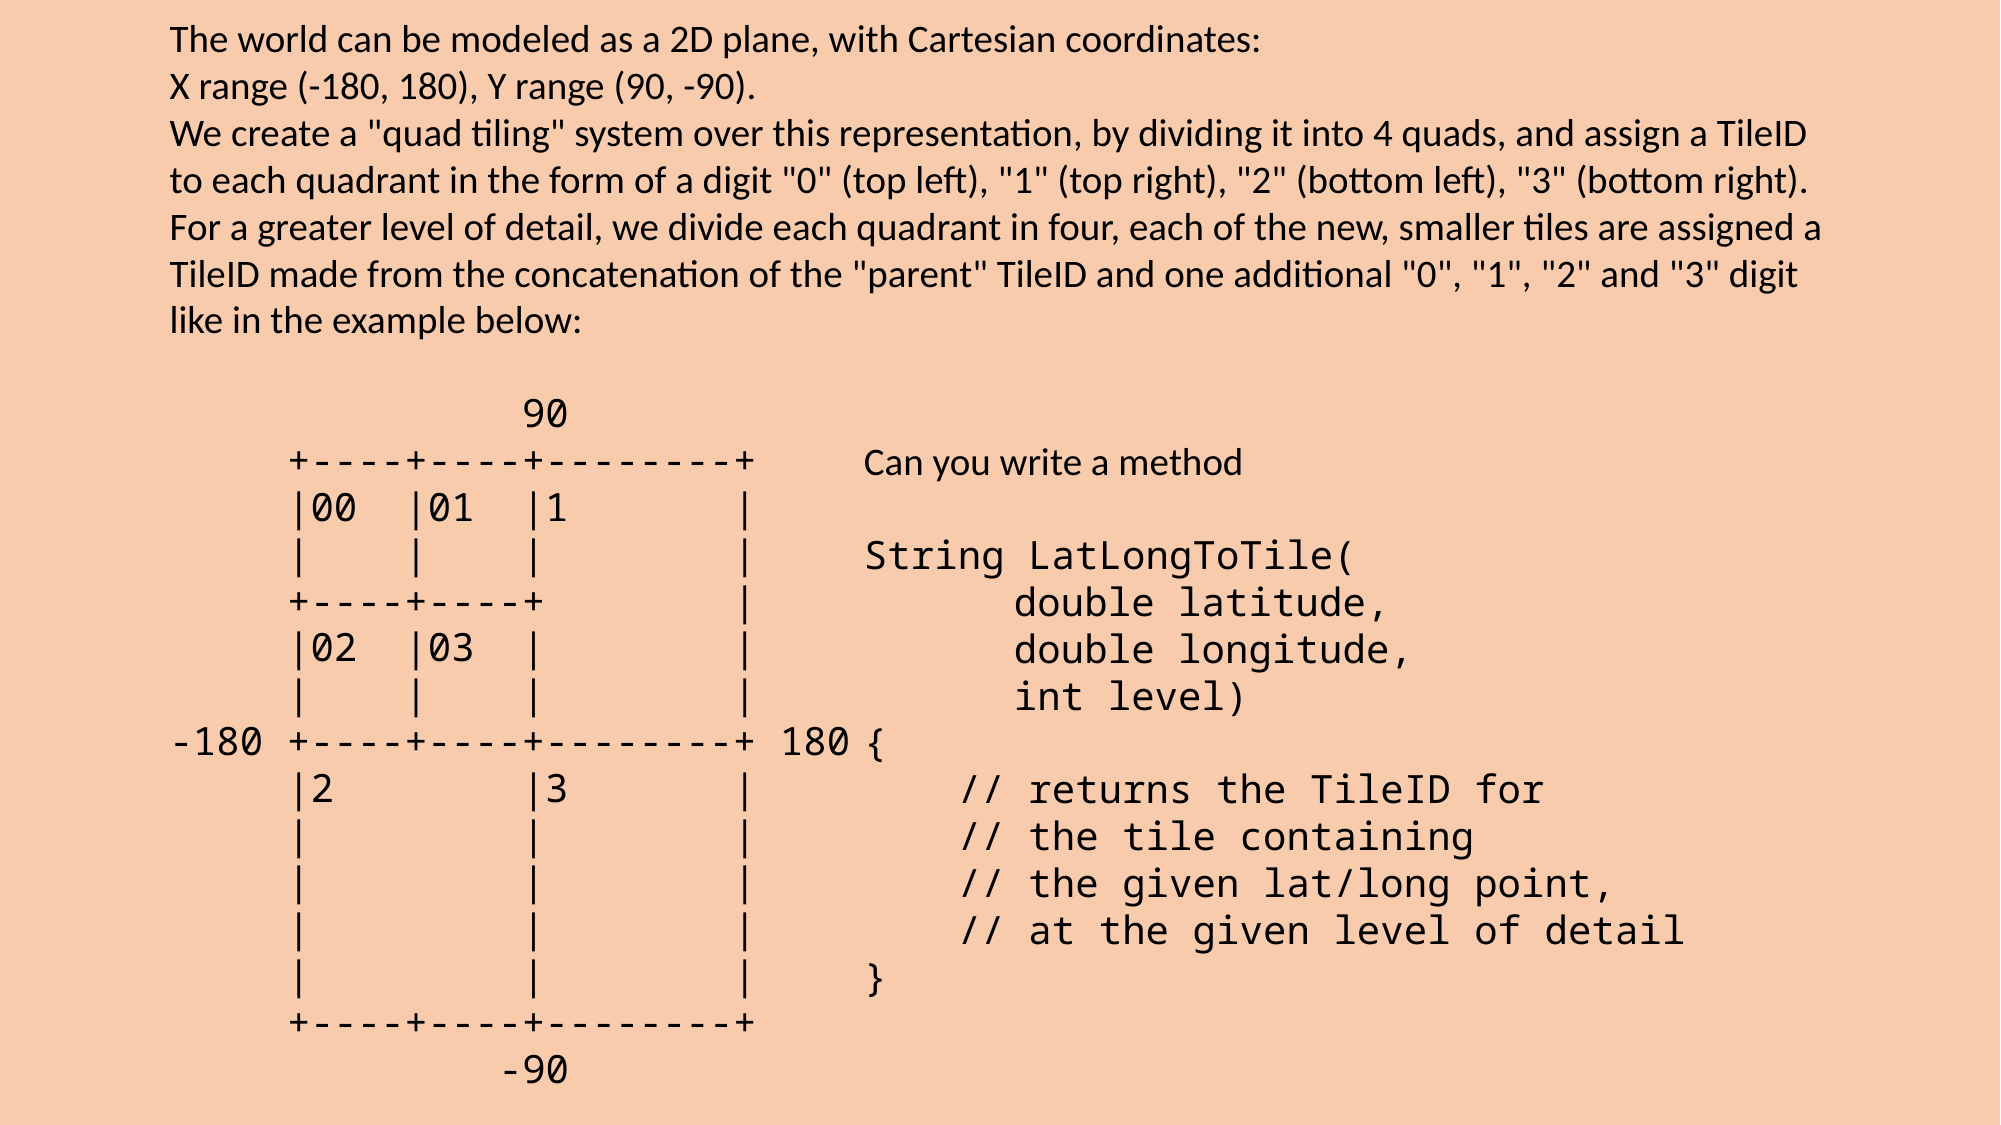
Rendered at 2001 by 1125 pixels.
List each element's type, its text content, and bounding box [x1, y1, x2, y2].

text_box The world can be modeled as a 2D plane, with Cartesian coordinates: X range (-180, 180), Y range (90, -90). We create a "quad tiling" system over this representation, by dividing it into 4 quads, and assign a TileID to each quadrant in the form of a digit "0" (top left), "1" (top right), "2" (bottom left), "3" (bottom right). For a greater level of detail, we divide each quadrant in four, each of the new, smaller tiles are assigned a TileID made from the concatenation of the "parent" TileID and one additional "0", "1", "2" and "3" digit like in the example below: 90 +----+----+--------+ |00 |01 |1 | | | | | +----+----+ | |02 |03 | | | | | | -180 +----+----+--------+ 180 |2 |3 | | | | | | | | | | | | | +----+----+--------+ -90 [169, 13, 1831, 1115]
text_box Can you write a method String LatLongToTile( double latitude, double longitude, int level) { // returns the TileID for // the tile containing // the given lat/long point, // at the given level of detail } [863, 436, 1822, 1047]
